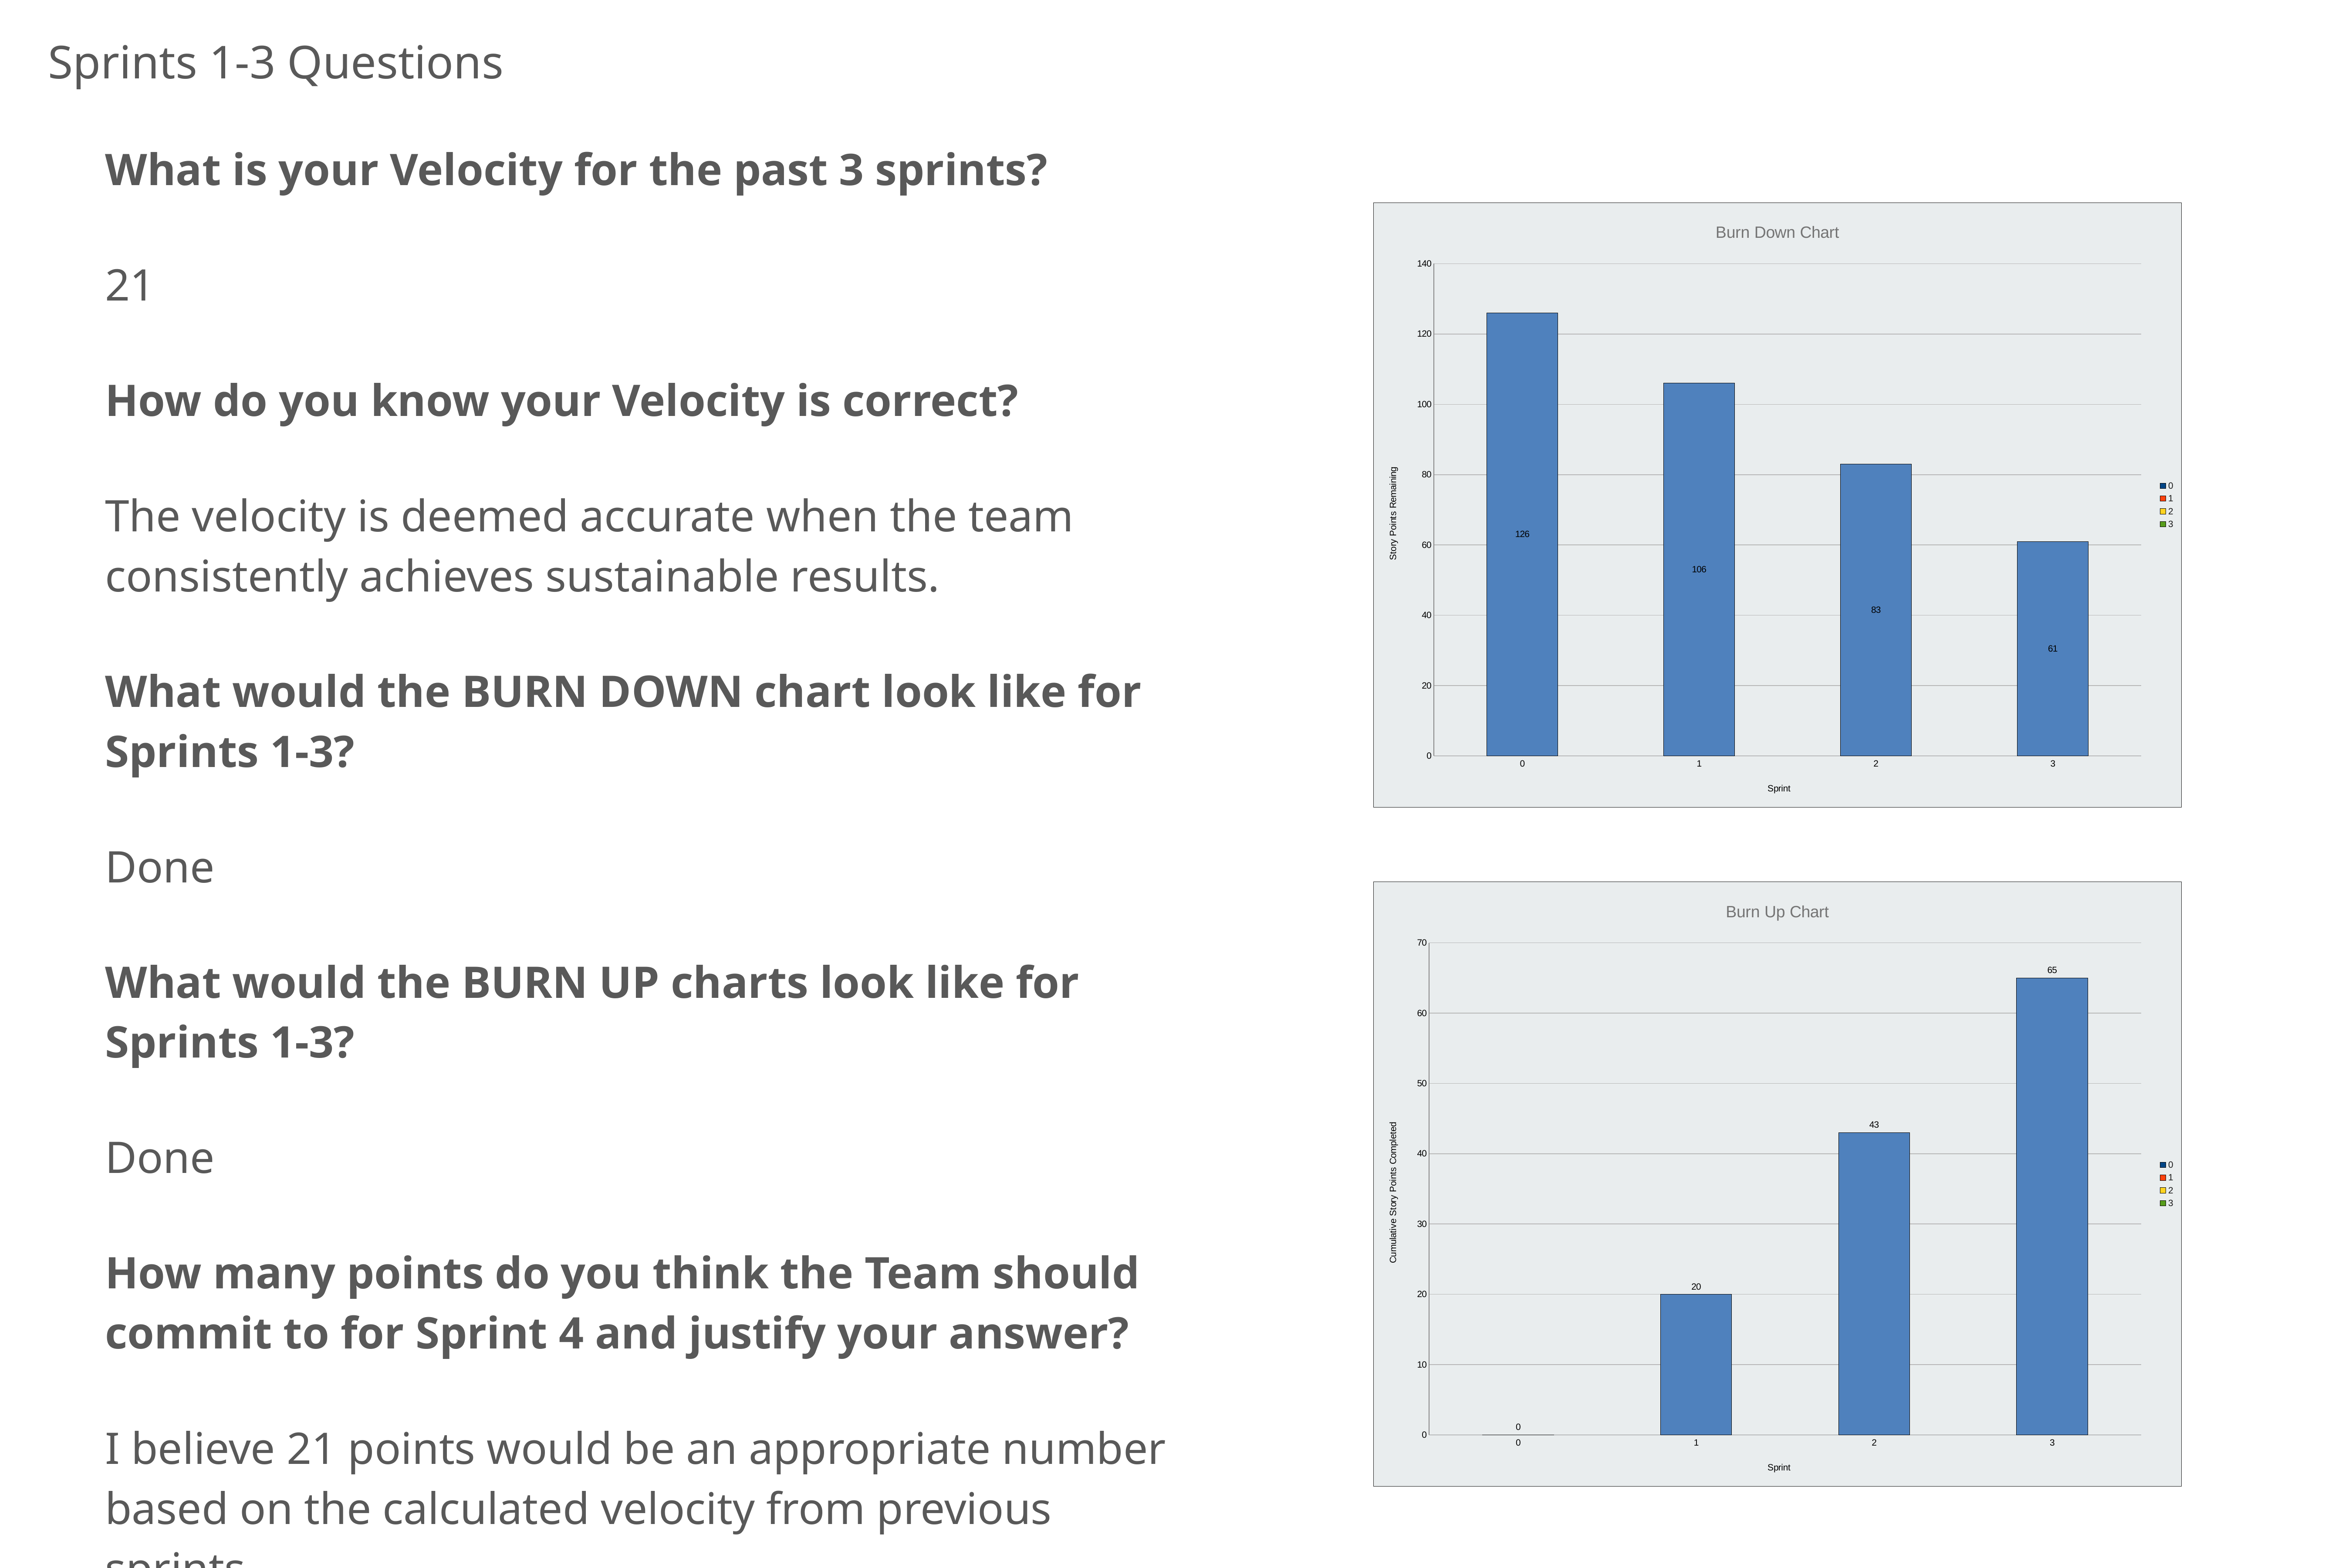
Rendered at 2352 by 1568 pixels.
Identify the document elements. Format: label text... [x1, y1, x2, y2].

chart [1373, 203, 2182, 808]
text_box Sprints 1-3 Questions [23, 0, 2215, 154]
chart [1373, 882, 2182, 1487]
text_box What is your Velocity for the past 3 sprints? 21 How do you know your Velocity is correct? The velocity is deemed accurate when the team consistently achieves sustainable results. What would the BURN DOWN chart look like for Sprints 1-3? Done What would the BURN UP charts look like for Sprints 1-3? Done How many points do you think the Team should commit to for Sprint 4 and justify your answer? I believe 21 points would be an appropriate number based on the calculated velocity from previous sprints. [80, 154, 1225, 1248]
